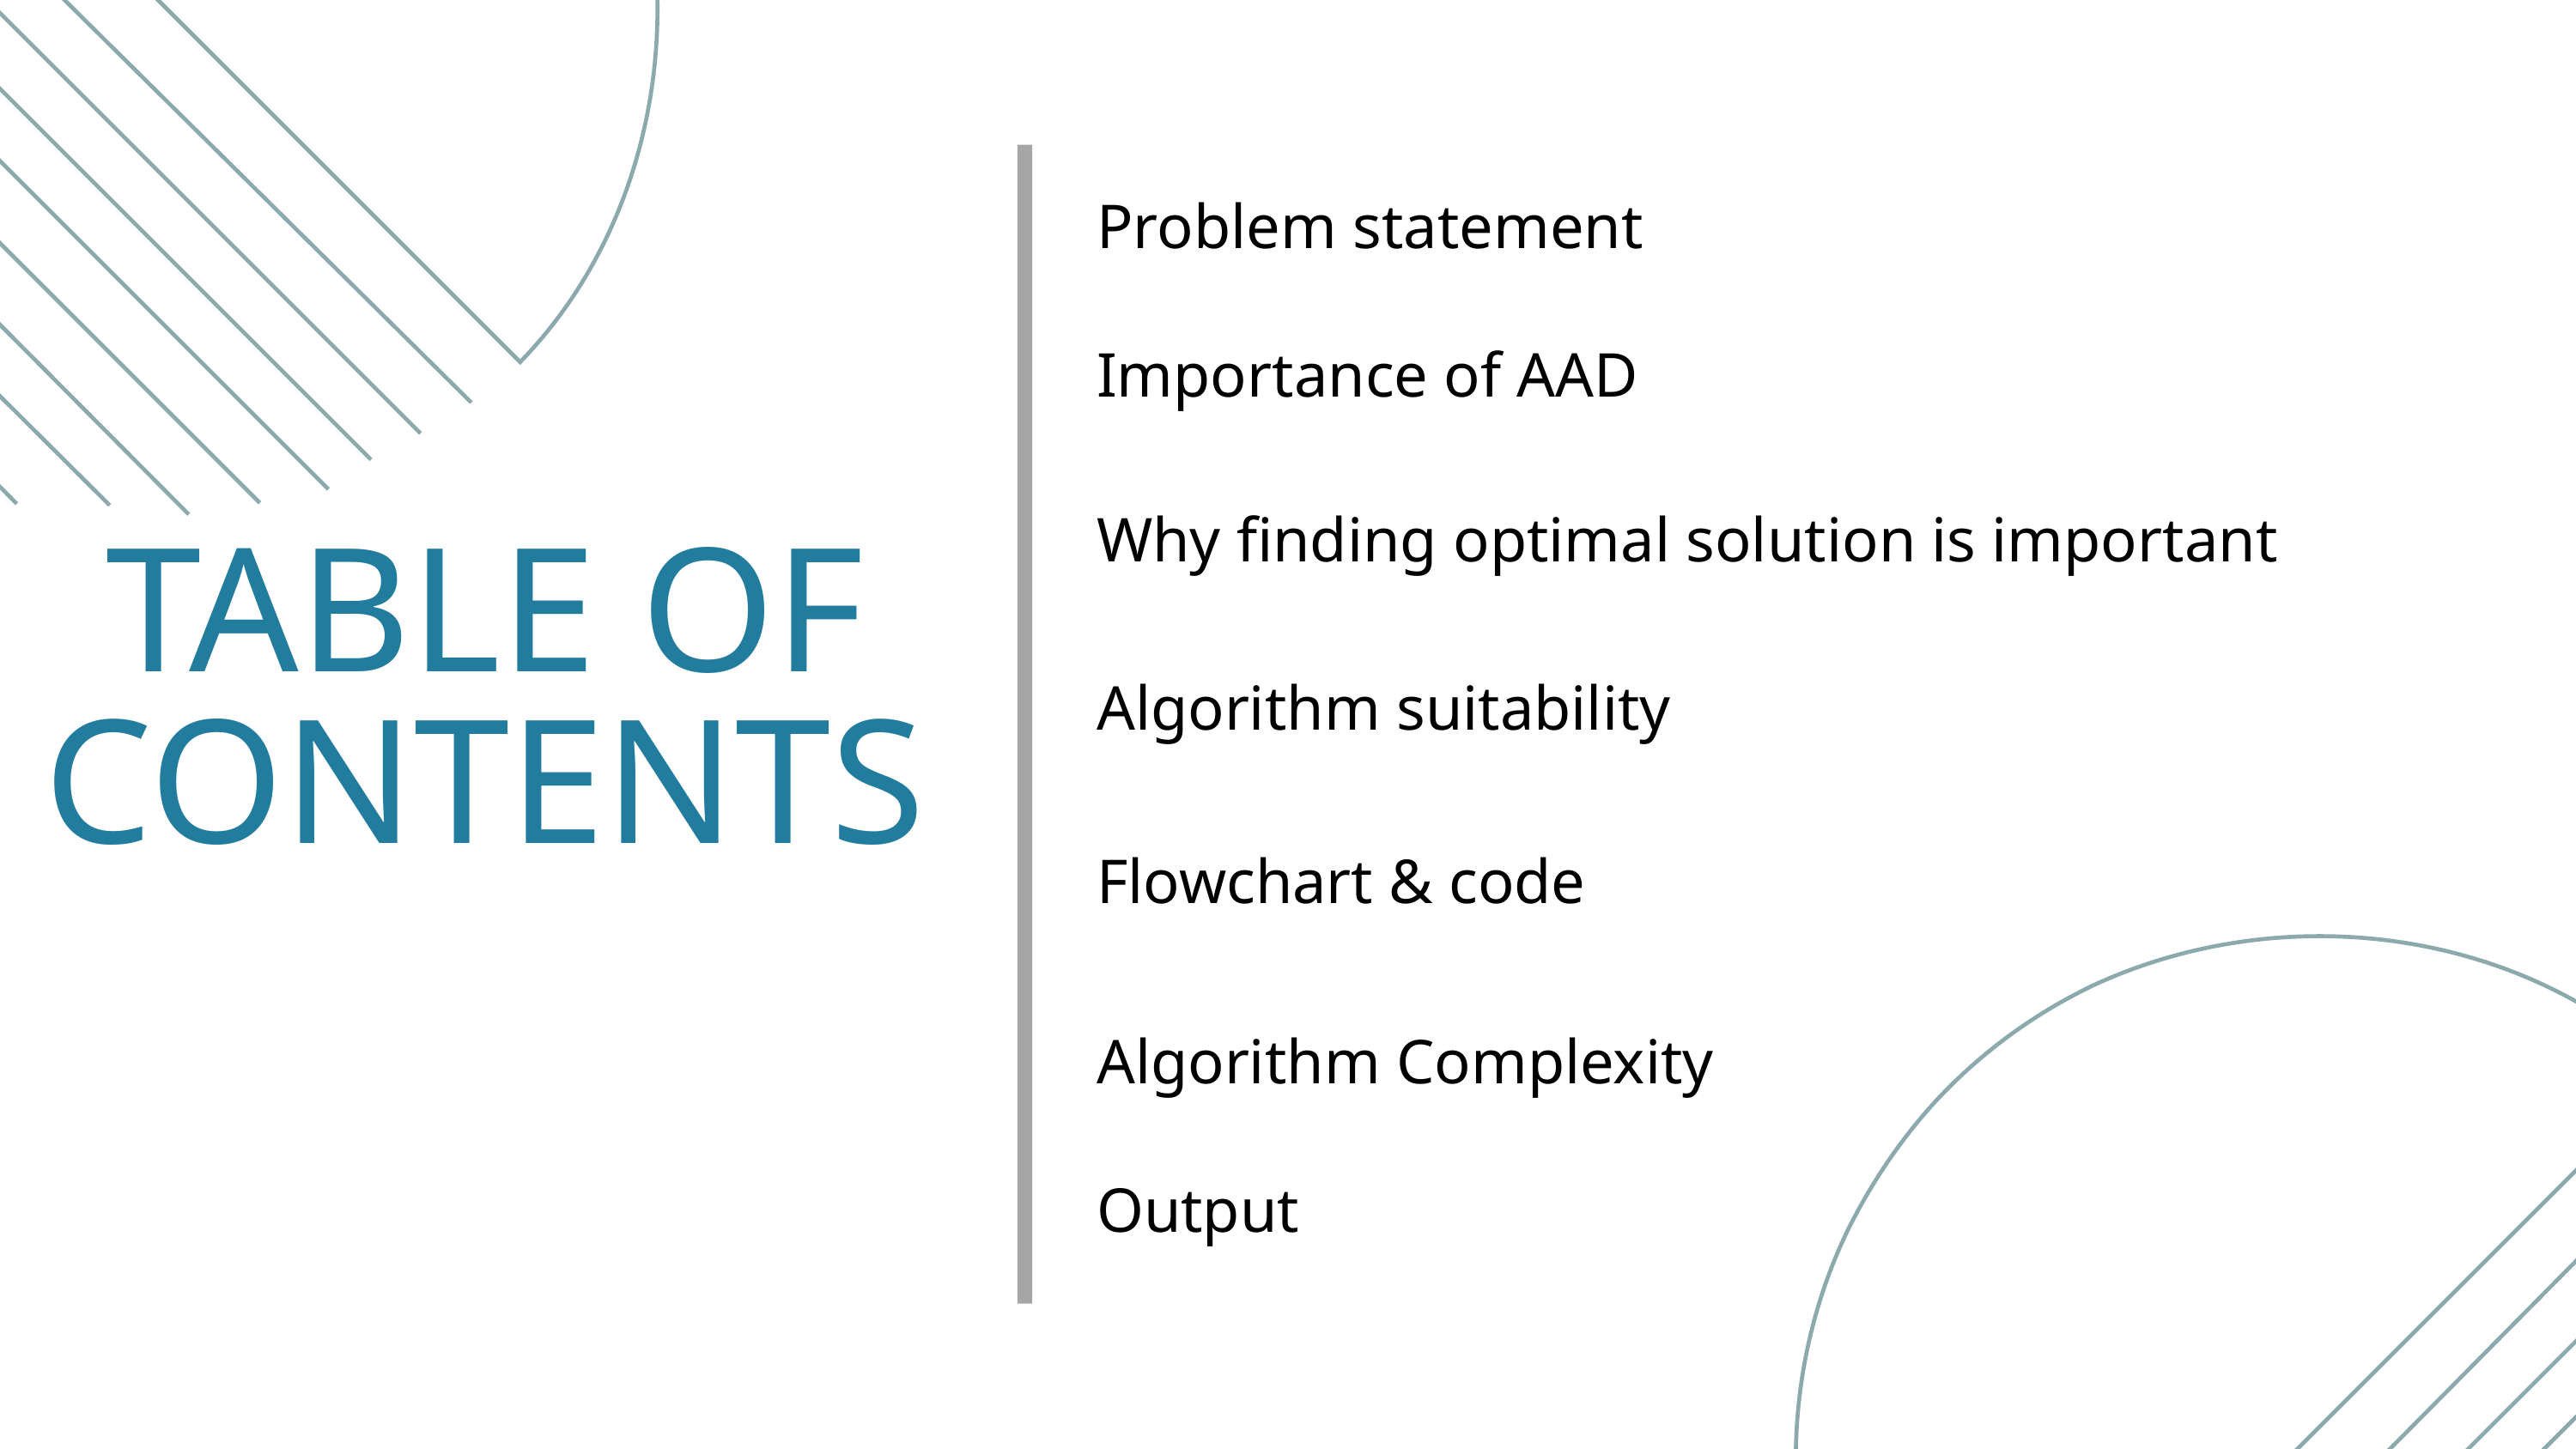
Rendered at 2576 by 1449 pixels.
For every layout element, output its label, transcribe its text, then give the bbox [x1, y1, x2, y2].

text_box Why finding optimal solution is important [1097, 512, 2369, 574]
text_box Flowchart & code [1097, 852, 1839, 916]
text_box Output [1097, 1182, 1599, 1246]
text_box Importance of AAD [1097, 347, 2303, 409]
text_box Problem statement [1097, 198, 2213, 261]
text_box TABLE OF CONTENTS [16, 534, 954, 878]
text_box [0, 0, 851, 67]
text_box Algorithm suitability [1097, 680, 1781, 743]
text_box Algorithm Complexity [1097, 1034, 1599, 1096]
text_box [1603, 1014, 2576, 1449]
